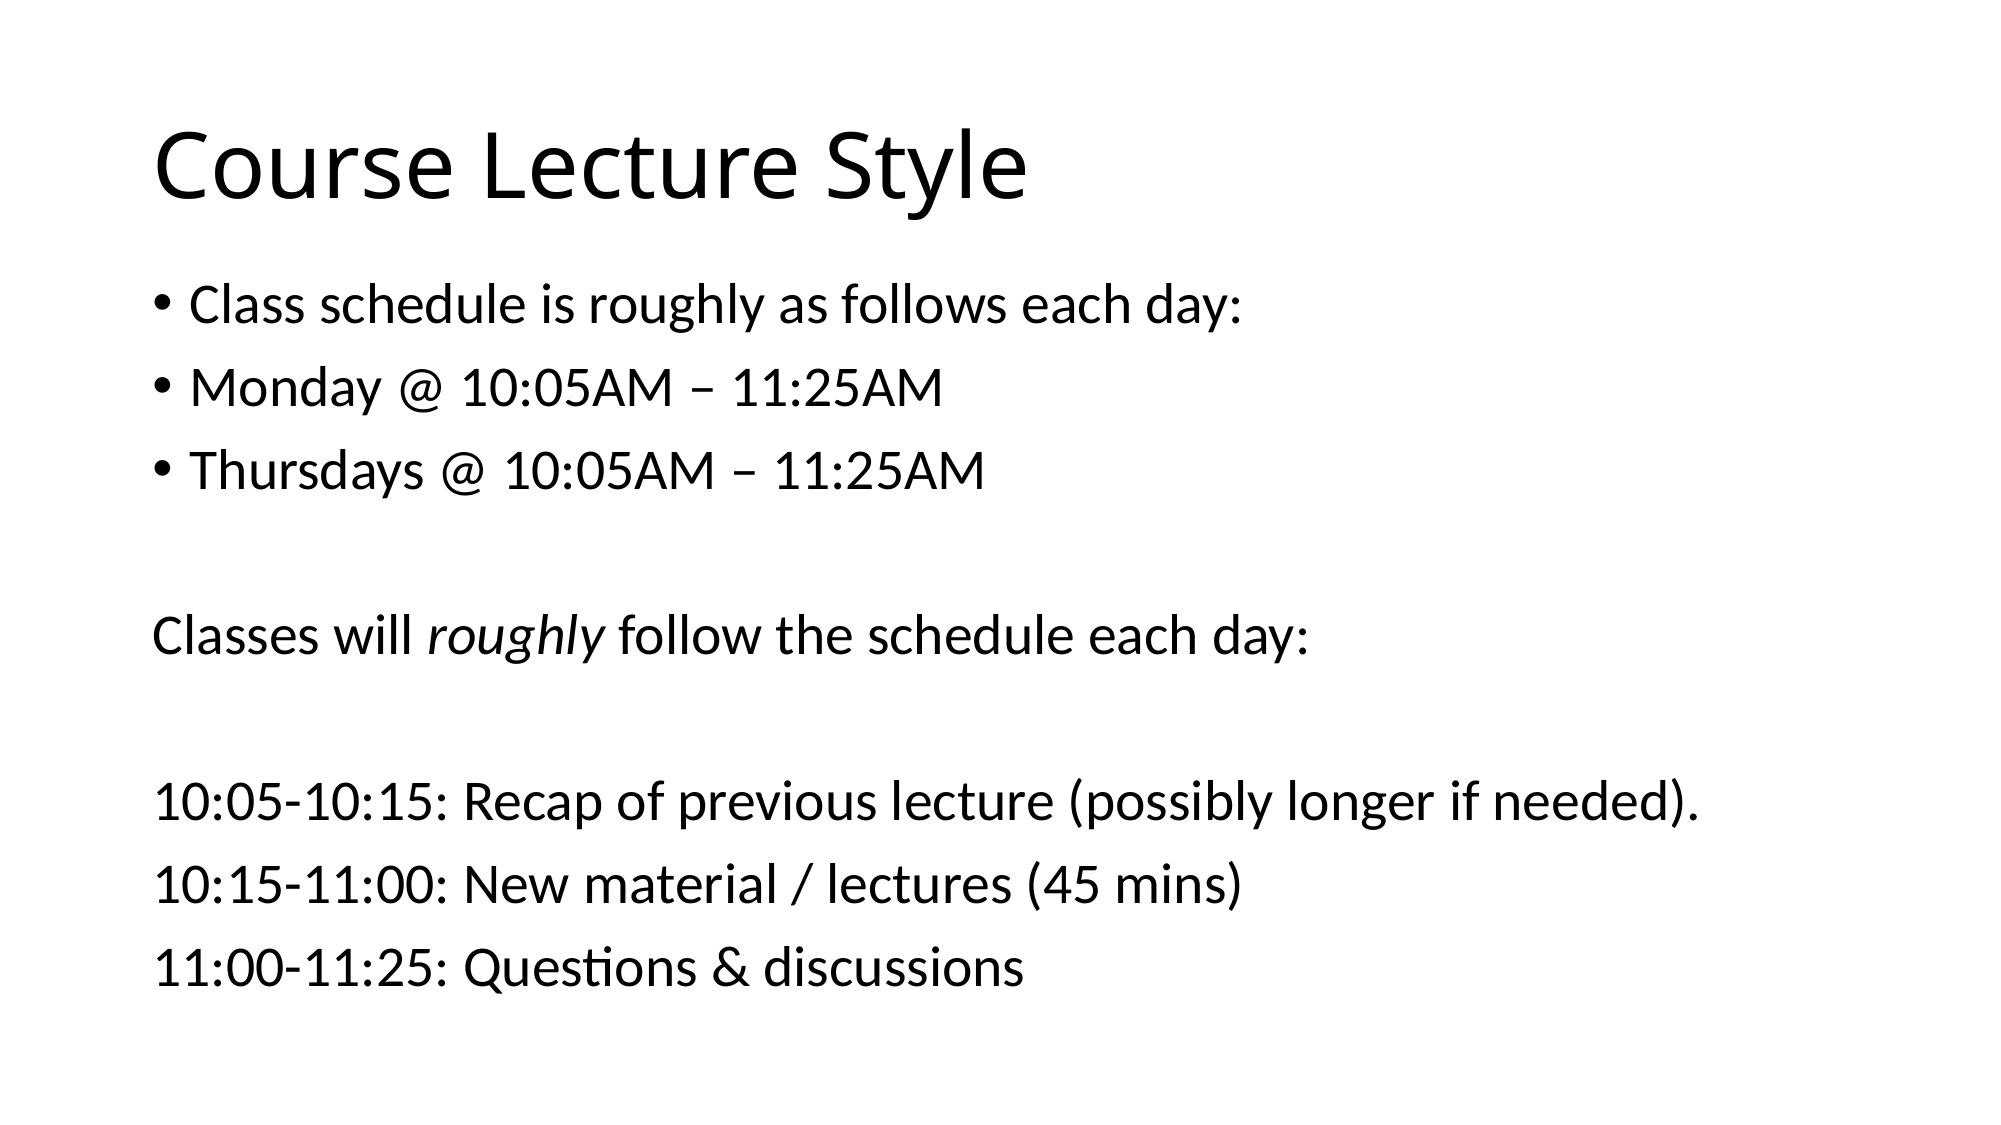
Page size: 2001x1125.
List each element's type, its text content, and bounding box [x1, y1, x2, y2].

list Class schedule is roughly as follows each day: Monday @ 10:05AM – 11:25AM Thursdays @ 10:05AM – 11:25AM Classes will roughly follow the schedule each day: 10:05-10:15: Recap of previous lecture (possibly longer if needed). 10:15-11:00: New material / lectures (45 mins) 11:00-11:25: Questions & discussions [137, 266, 1863, 1014]
title Course Lecture Style [137, 59, 1863, 266]
